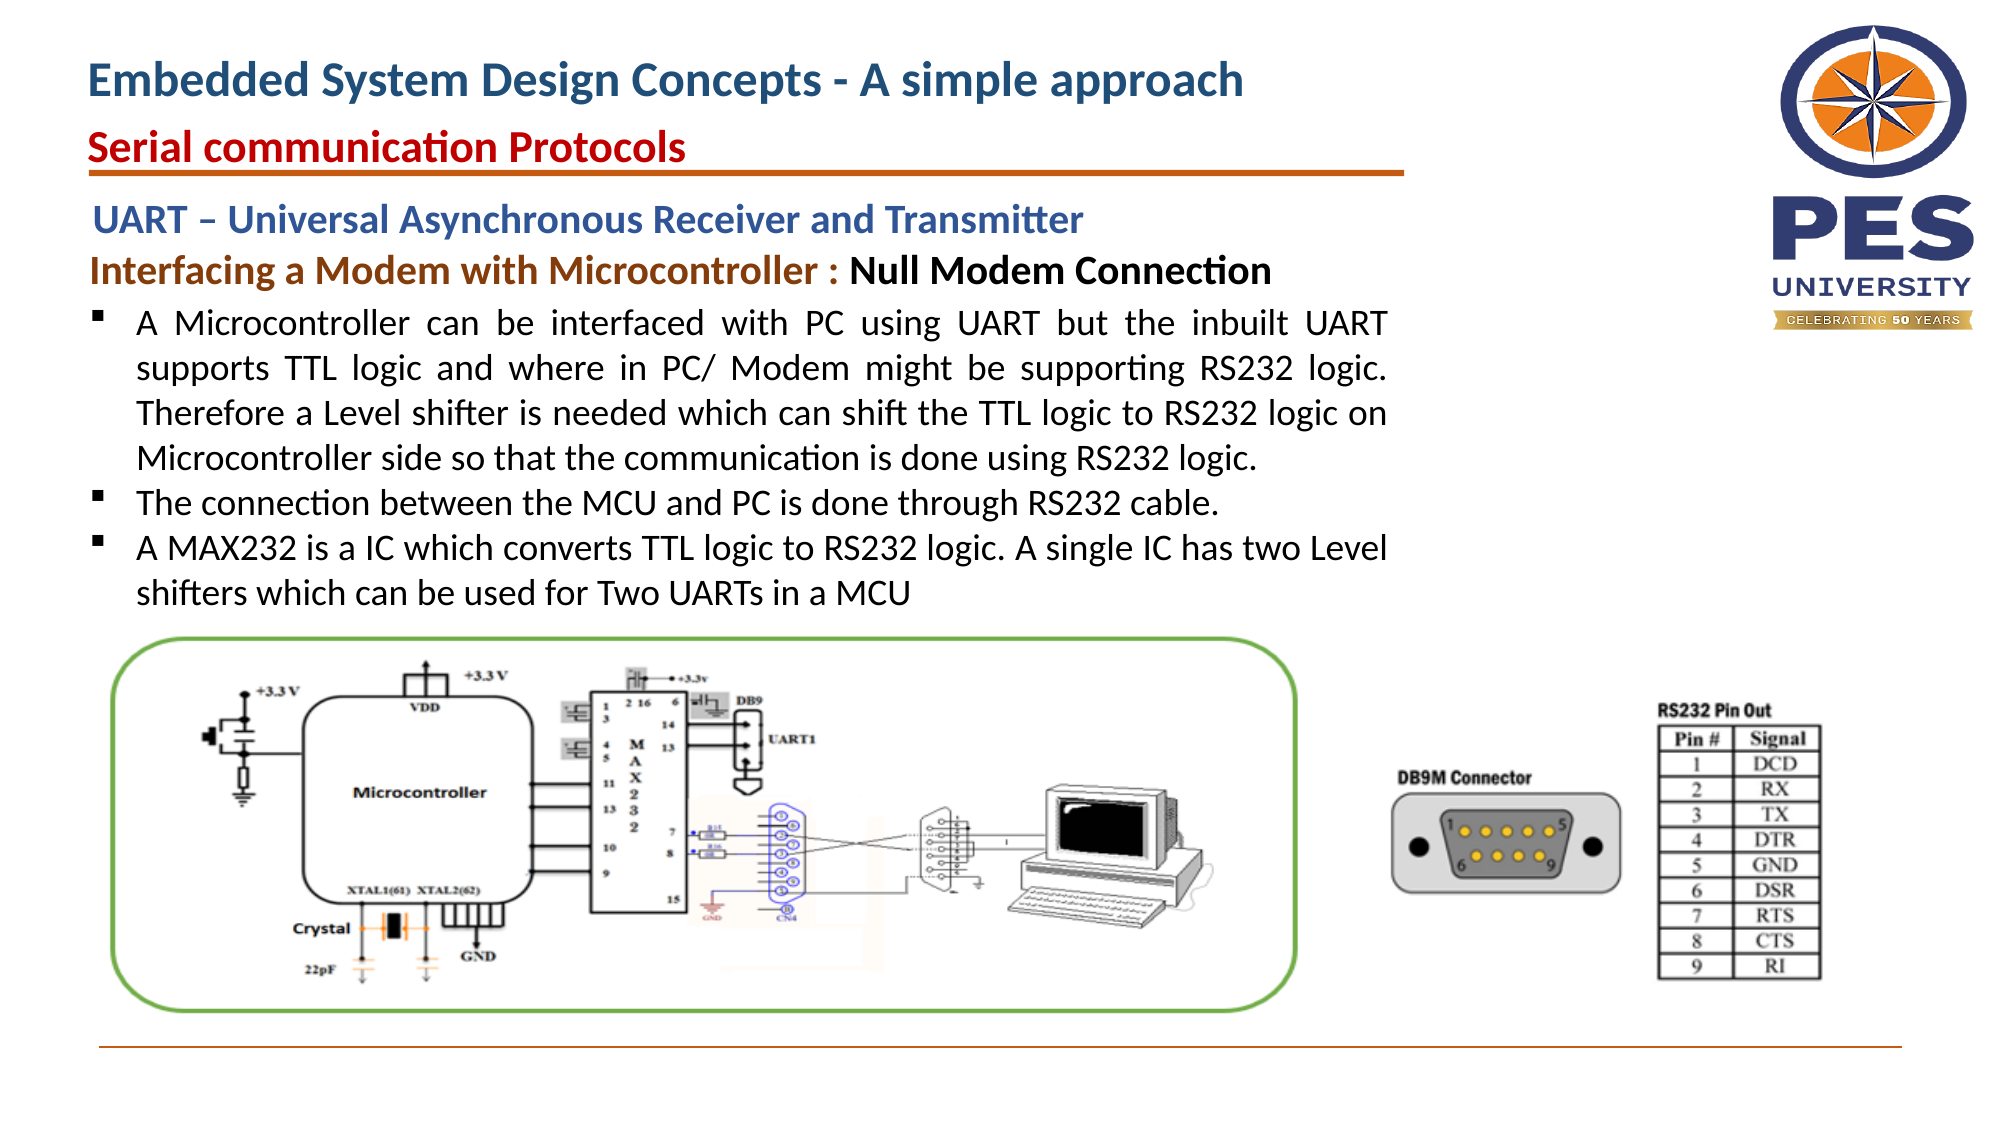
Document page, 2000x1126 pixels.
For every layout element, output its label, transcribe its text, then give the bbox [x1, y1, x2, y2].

text_box A Microcontroller can be interfaced with PC using UART but the inbuilt UART supports TTL logic and where in PC/ Modem might be supporting RS232 logic. Therefore a Level shifter is needed which can shift the TTL logic to RS232 logic on Microcontroller side so that the communication is done using RS232 logic. The connection between the MCU and PC is done through RS232 cable. A MAX232 is a IC which converts TTL logic to RS232 logic. A single IC has two Level shifters which can be used for Two UARTs in a MCU [74, 290, 1405, 621]
picture [1773, 25, 1974, 330]
picture [99, 624, 1303, 1019]
text_box Embedded System Design Concepts - A simple approach [72, 38, 1303, 114]
picture [1371, 698, 1851, 997]
text_box Interfacing a Modem with Microcontroller : Null Modem Connection [74, 235, 1508, 301]
text_box UART – Universal Asynchronous Receiver and Transmitter [77, 184, 1405, 250]
text_box Serial communication Protocols [72, 109, 1344, 179]
